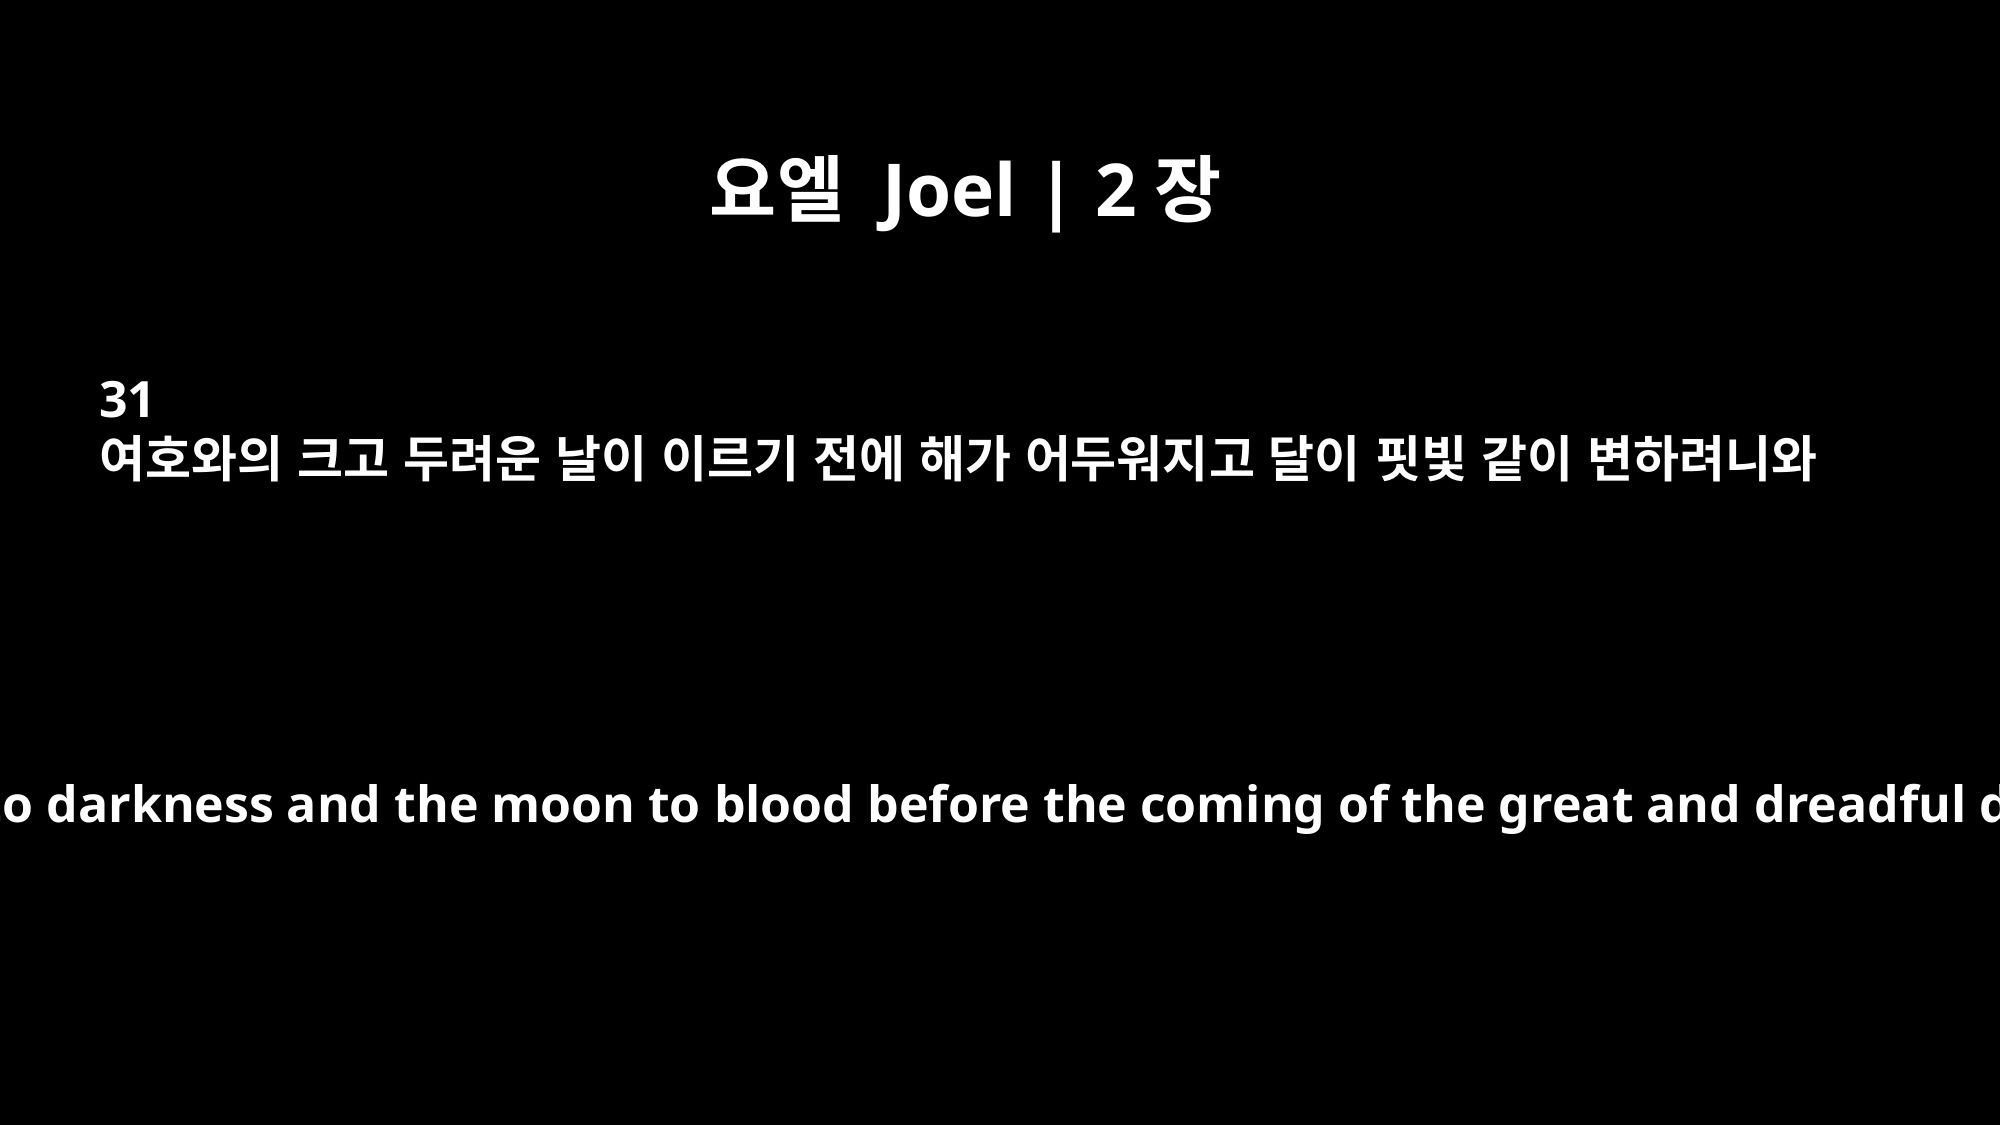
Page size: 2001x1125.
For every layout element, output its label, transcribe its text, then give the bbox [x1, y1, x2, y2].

text_box The sun will be turned to darkness and the moon to blood before the coming of the great and dreadful day of the LORD. [0, 764, 2000, 840]
text_box 요엘 Joel | 2장 [694, 136, 1237, 239]
text_box 31 여호와의 크고 두려운 날이 이르기 전에 해가 어두워지고 달이 핏빛 같이 변하려니와 [84, 359, 1833, 495]
